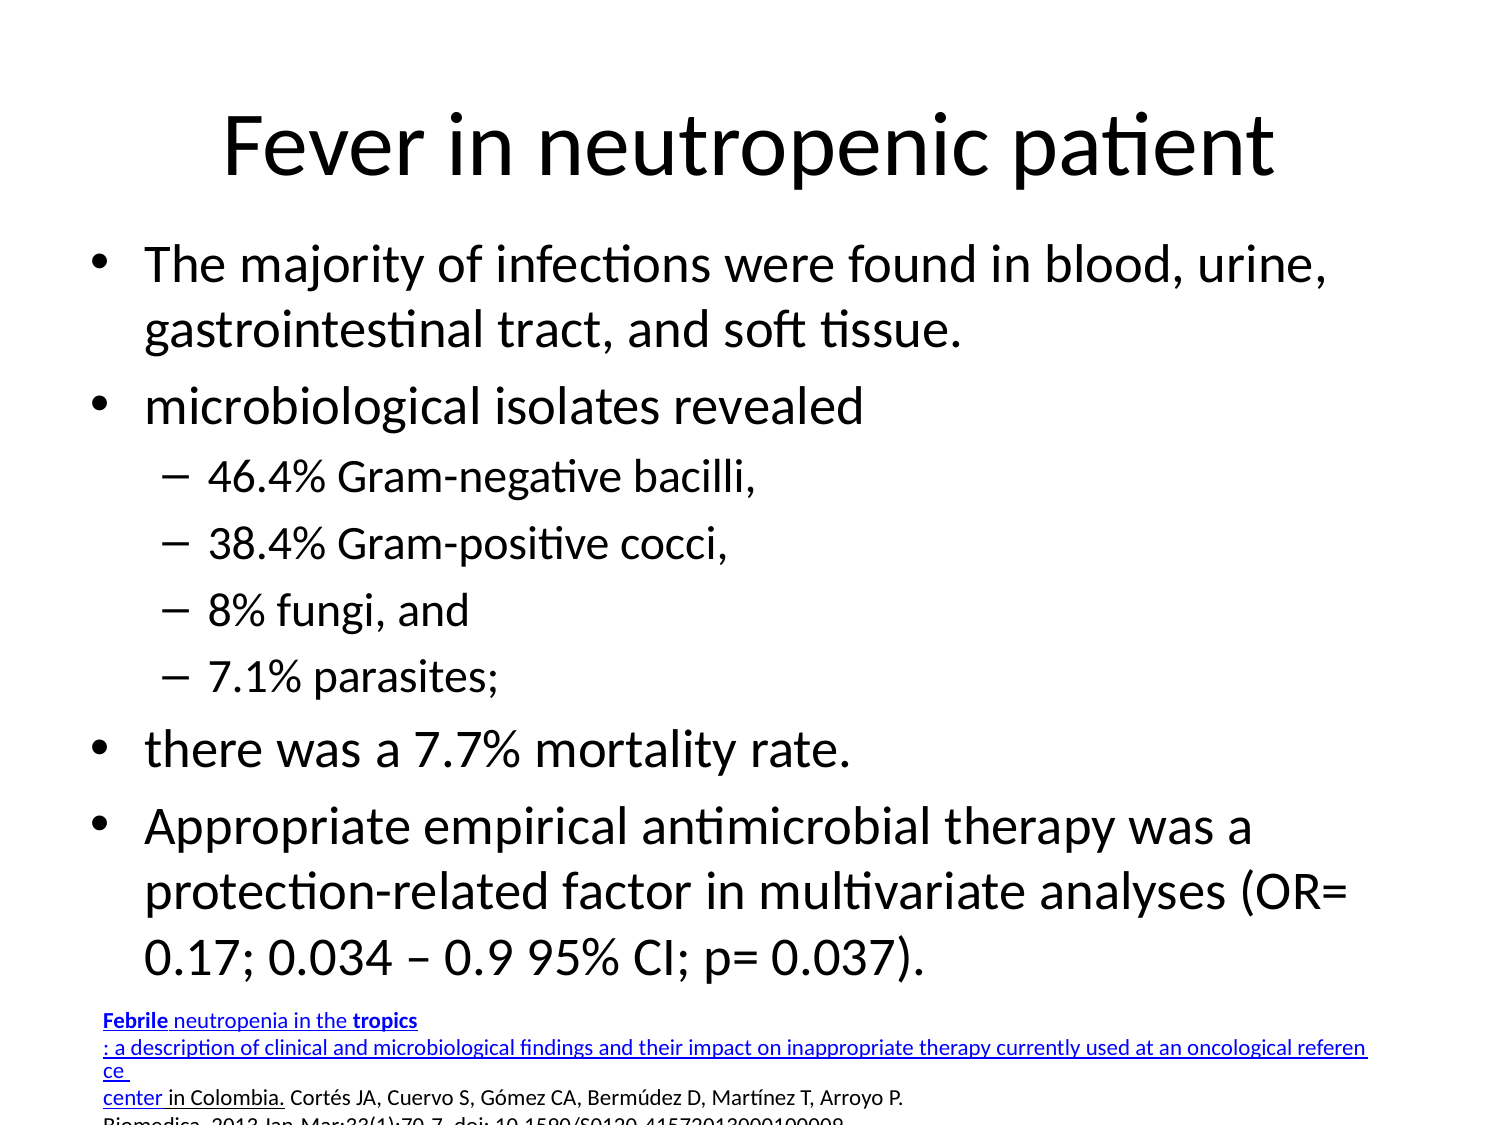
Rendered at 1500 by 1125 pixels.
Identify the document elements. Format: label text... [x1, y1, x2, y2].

title Fever in neutropenic patient [75, 45, 1425, 219]
list The majority of infections were found in blood, urine, gastrointestinal tract, and soft tissue. microbiological isolates revealed 46.4% Gram-negative bacilli, 38.4% Gram-positive cocci, 8% fungi, and 7.1% parasites; there was a 7.7% mortality rate. Appropriate empirical antimicrobial therapy was a protection-related factor in multivariate analyses (OR= 0.17; 0.034 – 0.9 95% CI; p= 0.037). [75, 219, 1425, 998]
text_box Febrile neutropenia in the tropics: a description of clinical and microbiological findings and their impact on inappropriate therapy currently used at an oncological reference center in Colombia. Cortés JA, Cuervo S, Gómez CA, Bermúdez D, Martínez T, Arroyo P. Biomedica. 2013 Jan-Mar;33(1):70-7. doi: 10.1590/S0120-41572013000100009 [88, 997, 1388, 1123]
